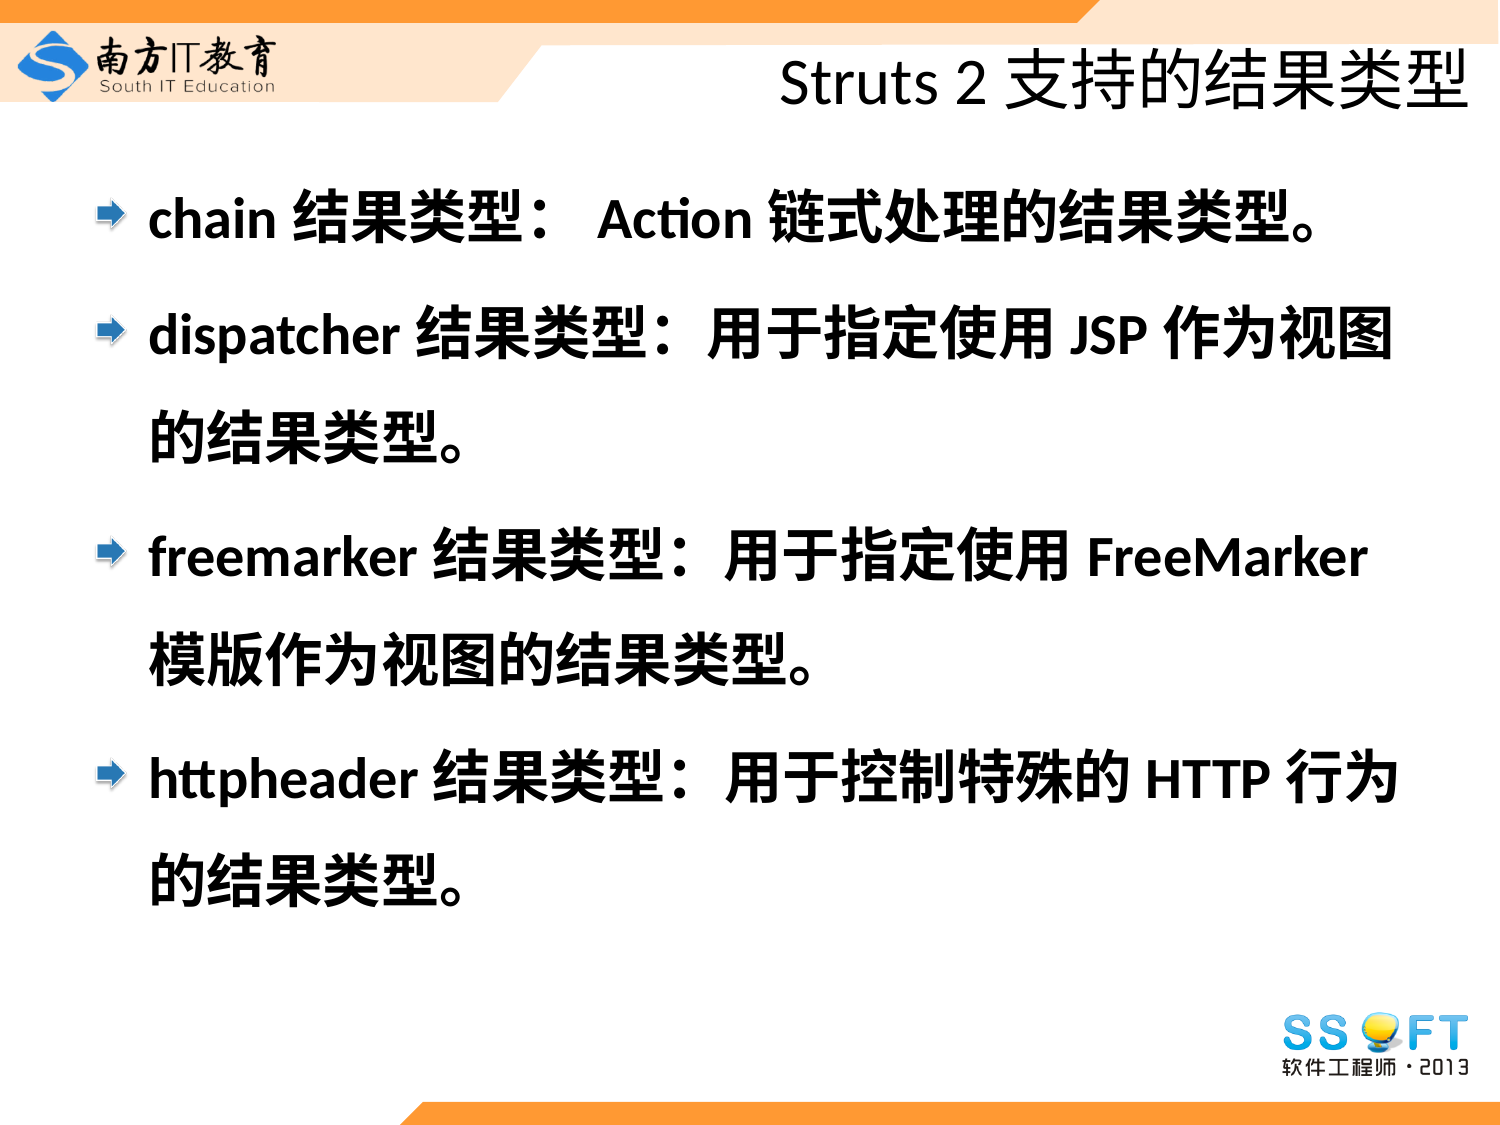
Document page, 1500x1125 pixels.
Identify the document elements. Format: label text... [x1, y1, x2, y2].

picture [91, 194, 131, 236]
list chain结果类型：Action链式处理的结果类型。 dispatcher结果类型：用于指定使用JSP作为视图的结果类型。 freemarker结果类型：用于指定使用FreeMarker模版作为视图的结果类型。 httpheader结果类型：用于控制特殊的HTTP行为的结果类型。 [76, 137, 1428, 987]
picture [17, 30, 276, 102]
picture [91, 754, 131, 796]
picture [91, 532, 131, 574]
picture [1281, 1011, 1468, 1076]
picture [91, 311, 131, 352]
title Struts 2支持的结果类型 [608, 42, 1487, 114]
